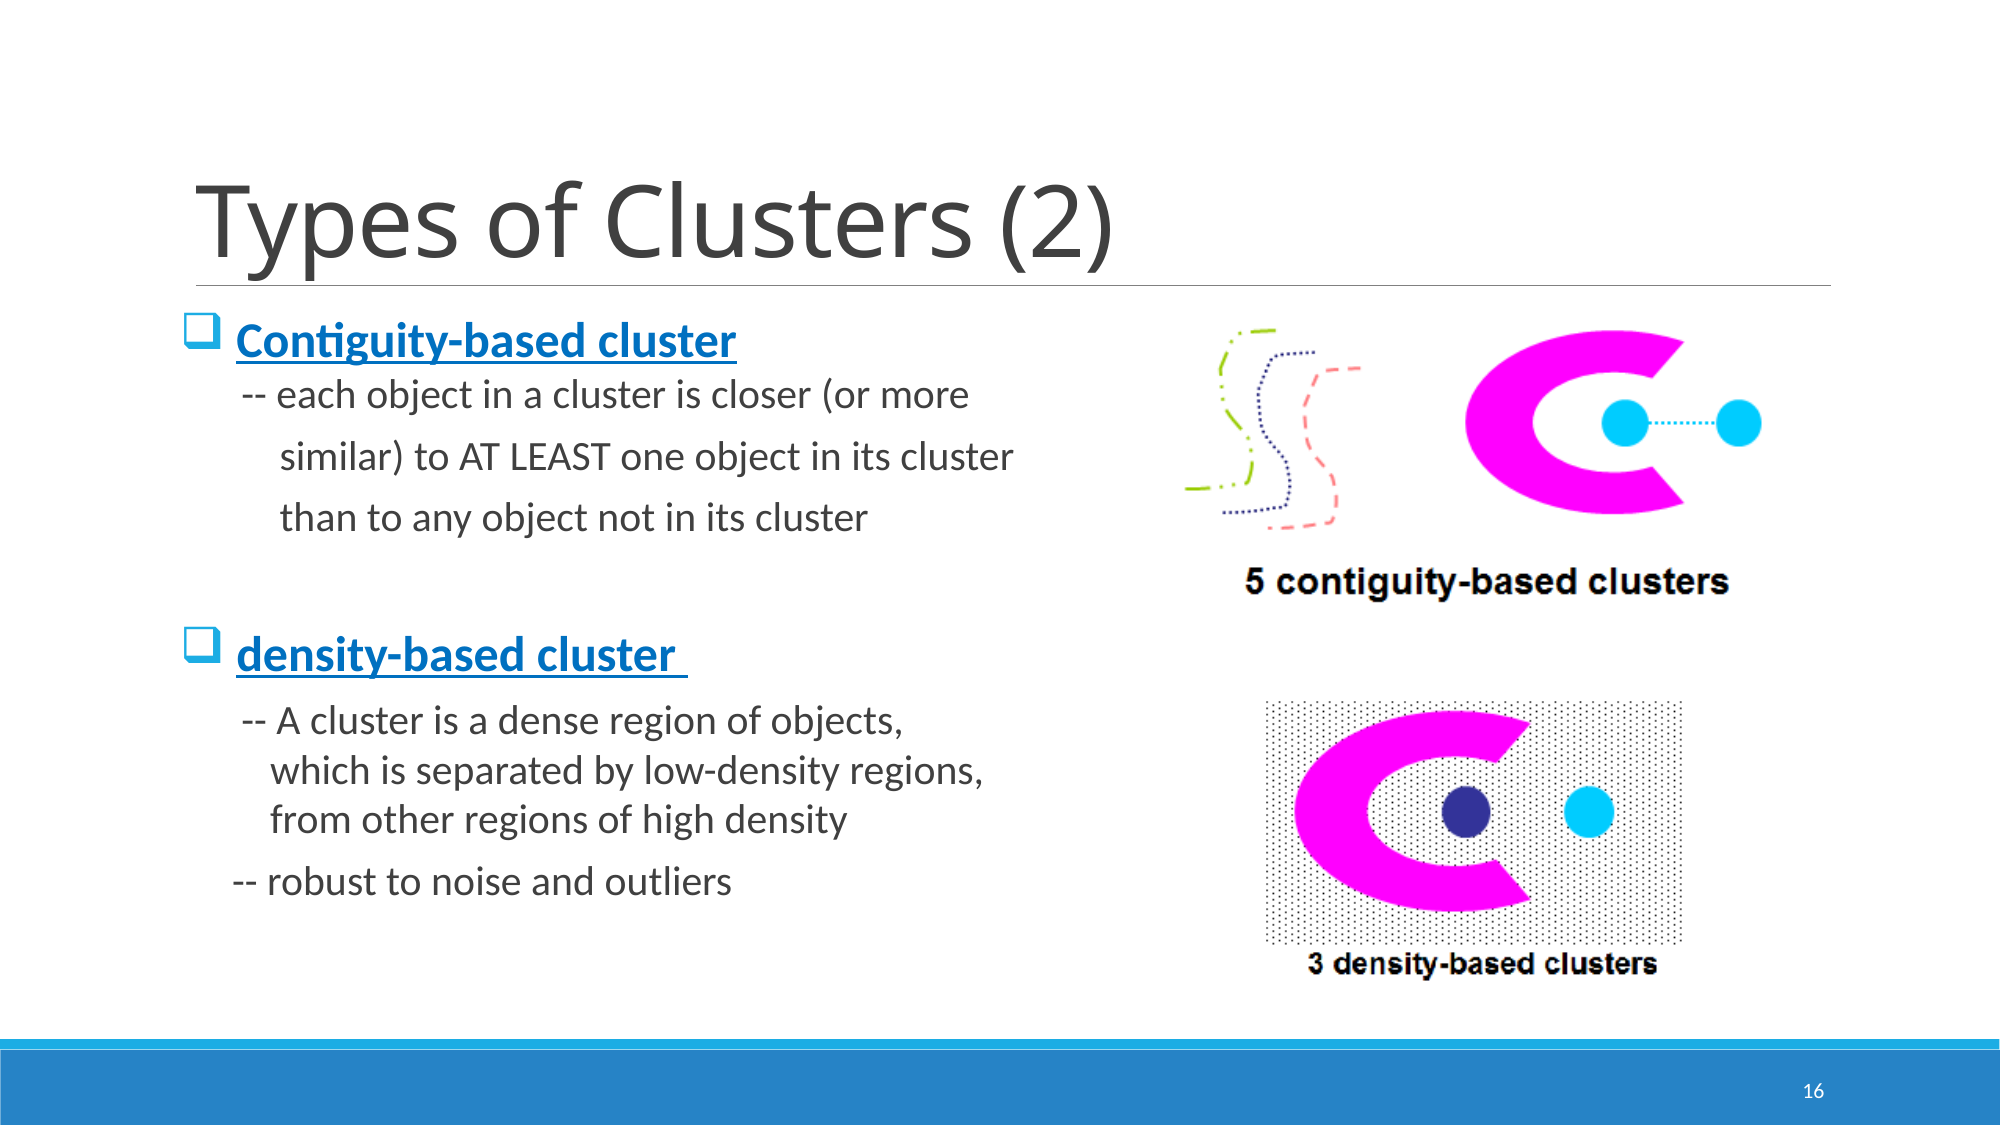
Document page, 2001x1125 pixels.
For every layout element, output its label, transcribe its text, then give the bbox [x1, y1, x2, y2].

picture [1171, 318, 1779, 607]
picture [1265, 699, 1685, 984]
slide_number 16 [1624, 1059, 1840, 1120]
title Types of Clusters (2) [180, 47, 1830, 285]
list Contiguity-based cluster -- each object in a cluster is closer (or more similar) to AT LEAST one object in its cluster than to any object not in its cluster density-based cluster -- A cluster is a dense region of objects, which is separated by low-density regions, from other regions of high density -- robust to noise and outliers [180, 306, 1054, 1029]
